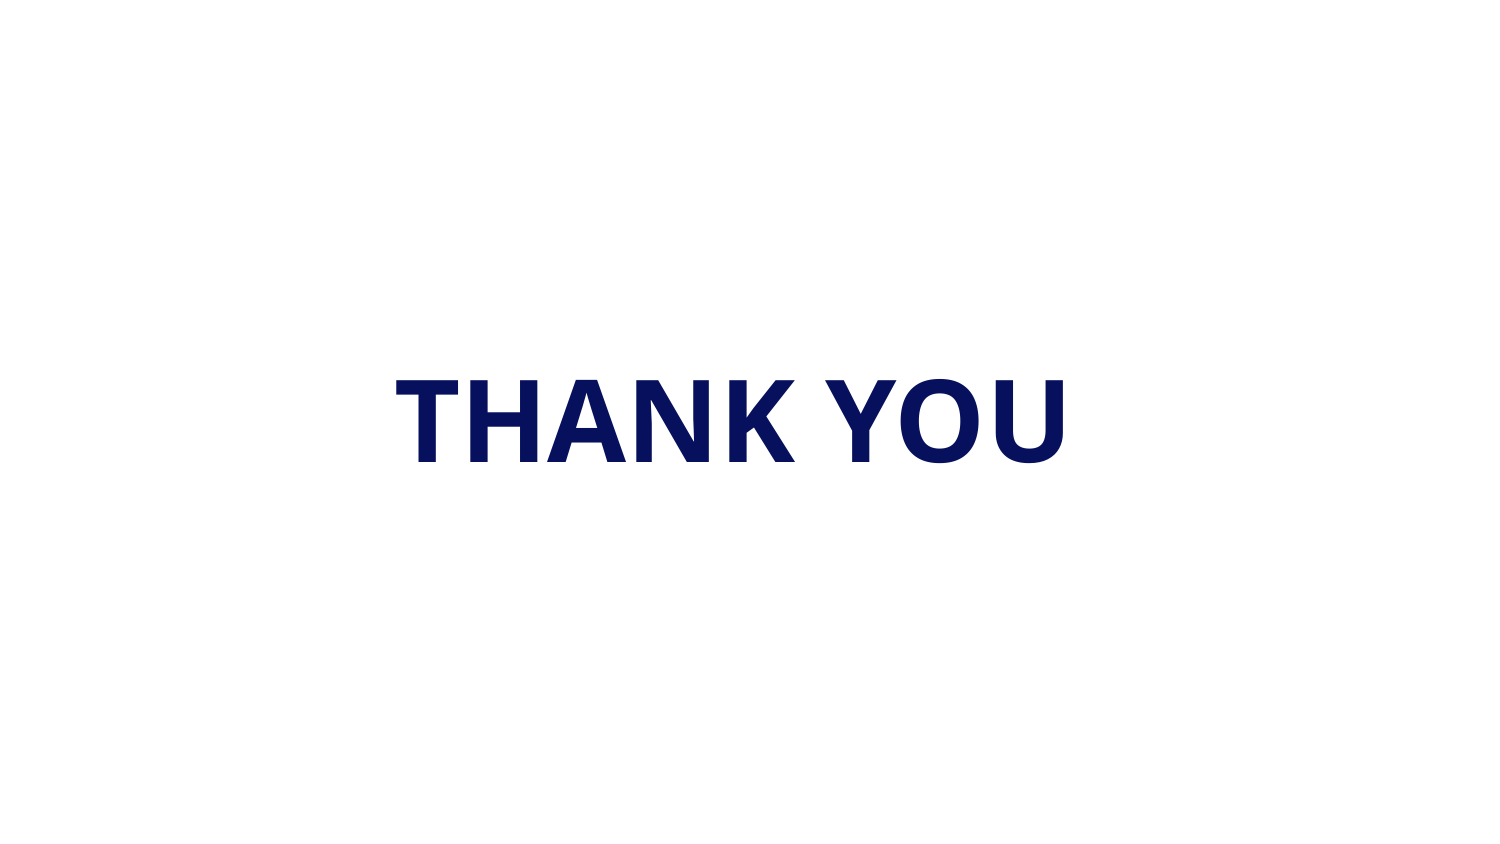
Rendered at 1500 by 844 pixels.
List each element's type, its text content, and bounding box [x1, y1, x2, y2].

title THANK YOU [324, 333, 1142, 511]
